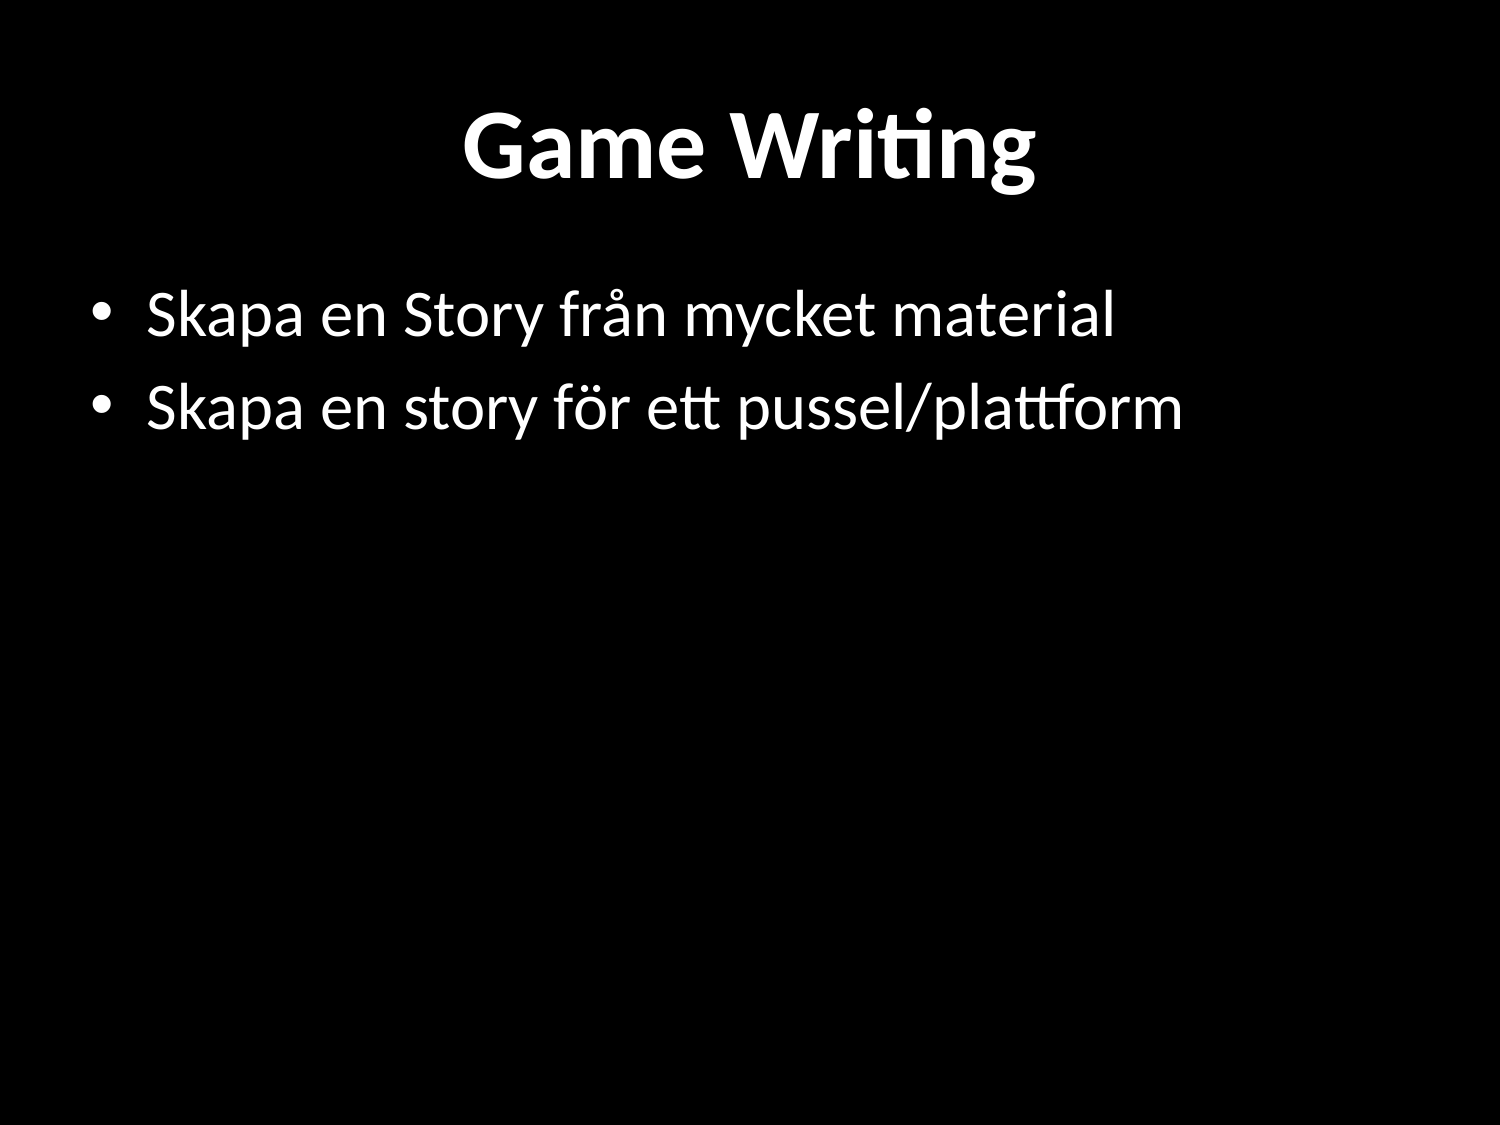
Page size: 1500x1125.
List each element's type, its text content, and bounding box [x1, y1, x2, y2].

title Game Writing [75, 45, 1425, 233]
list Skapa en Story från mycket material Skapa en story för ett pussel/plattform [75, 262, 1425, 1005]
